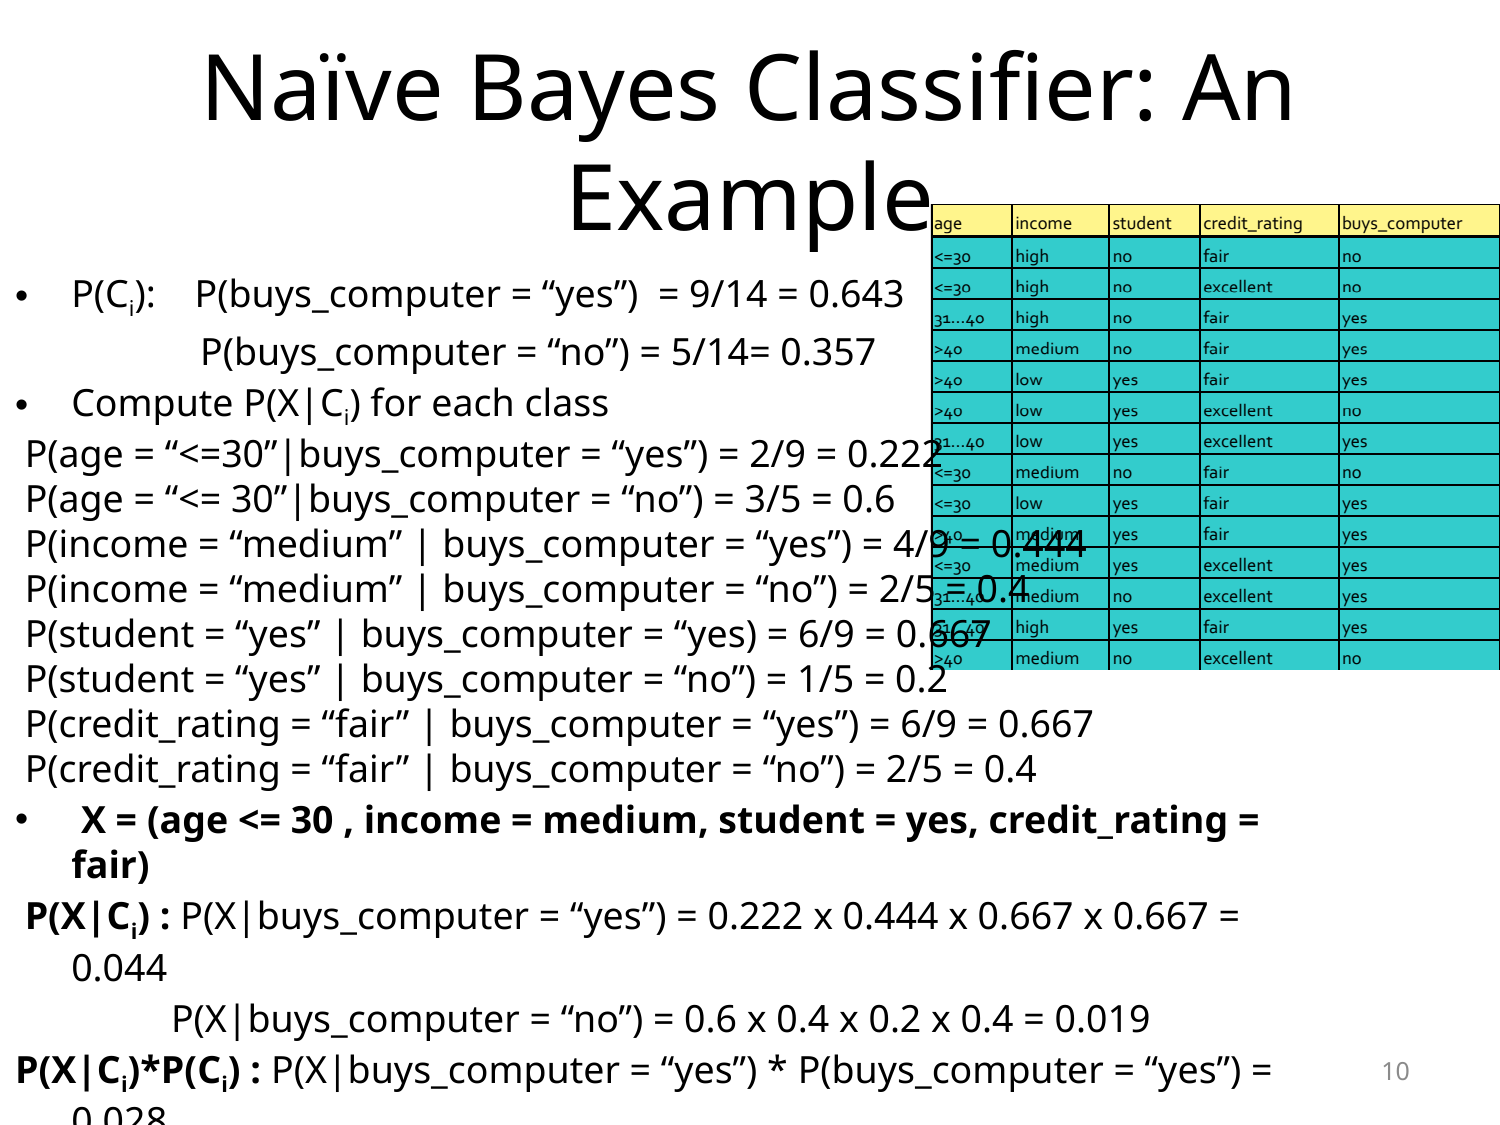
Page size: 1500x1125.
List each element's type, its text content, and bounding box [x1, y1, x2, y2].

title Naïve Bayes Classifier: An Example [75, 45, 1425, 233]
slide_number 10 [1074, 1042, 1425, 1103]
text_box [930, 203, 1500, 670]
list P(Ci): P(buys_computer = “yes”) = 9/14 = 0.643 P(buys_computer = “no”) = 5/14= 0.357 Compute P(X|Ci) for each class P(age = “<=30”|buys_computer = “yes”) = 2/9 = 0.222 P(age = “<= 30”|buys_computer = “no”) = 3/5 = 0.6 P(income = “medium” | buys_computer = “yes”) = 4/9 = 0.444 P(income = “medium” | buys_computer = “no”) = 2/5 = 0.4 P(student = “yes” | buys_computer = “yes) = 6/9 = 0.667 P(student = “yes” | buys_computer = “no”) = 1/5 = 0.2 P(credit_rating = “fair” | buys_computer = “yes”) = 6/9 = 0.667 P(credit_rating = “fair” | buys_computer = “no”) = 2/5 = 0.4 X = (age <= 30 , income = medium, student = yes, credit_rating = fair) P(X|Ci) : P(X|buys_computer = “yes”) = 0.222 x 0.444 x 0.667 x 0.667 = 0.044 P(X|buys_computer = “no”) = 0.6 x 0.4 x 0.2 x 0.4 = 0.019 P(X|Ci)*P(Ci) : P(X|buys_computer = “yes”) * P(buys_computer = “yes”) = 0.028 P(X|buys_computer = “no”) * P(buys_computer = “no”) = 0.007 Therefore, X belongs to class (“buys_computer = yes”) [0, 262, 1353, 1125]
